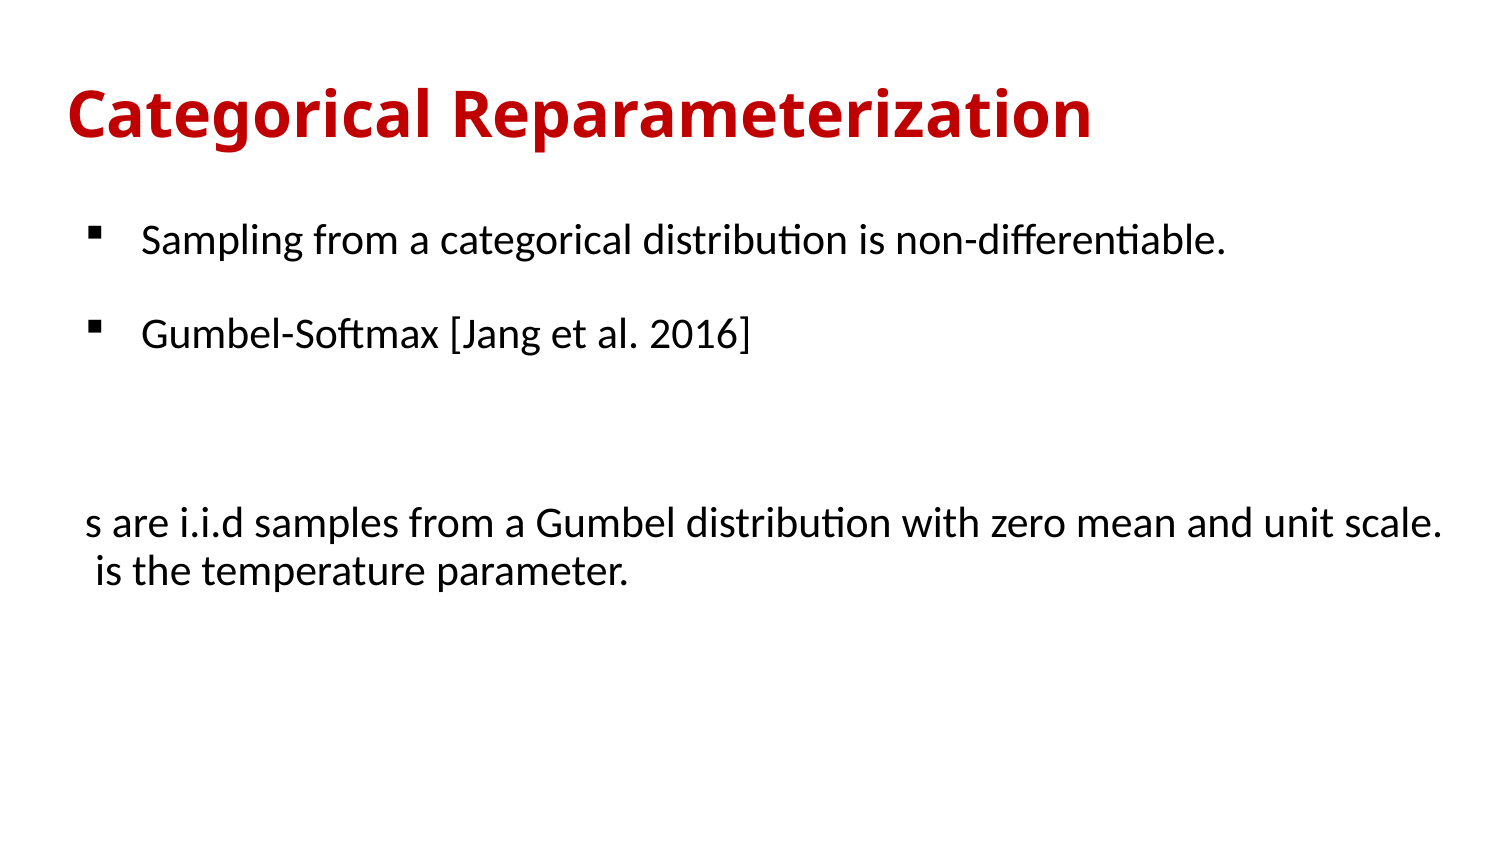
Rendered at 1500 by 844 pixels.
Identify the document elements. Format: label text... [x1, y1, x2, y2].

title Categorical Reparameterization [51, 67, 1449, 167]
